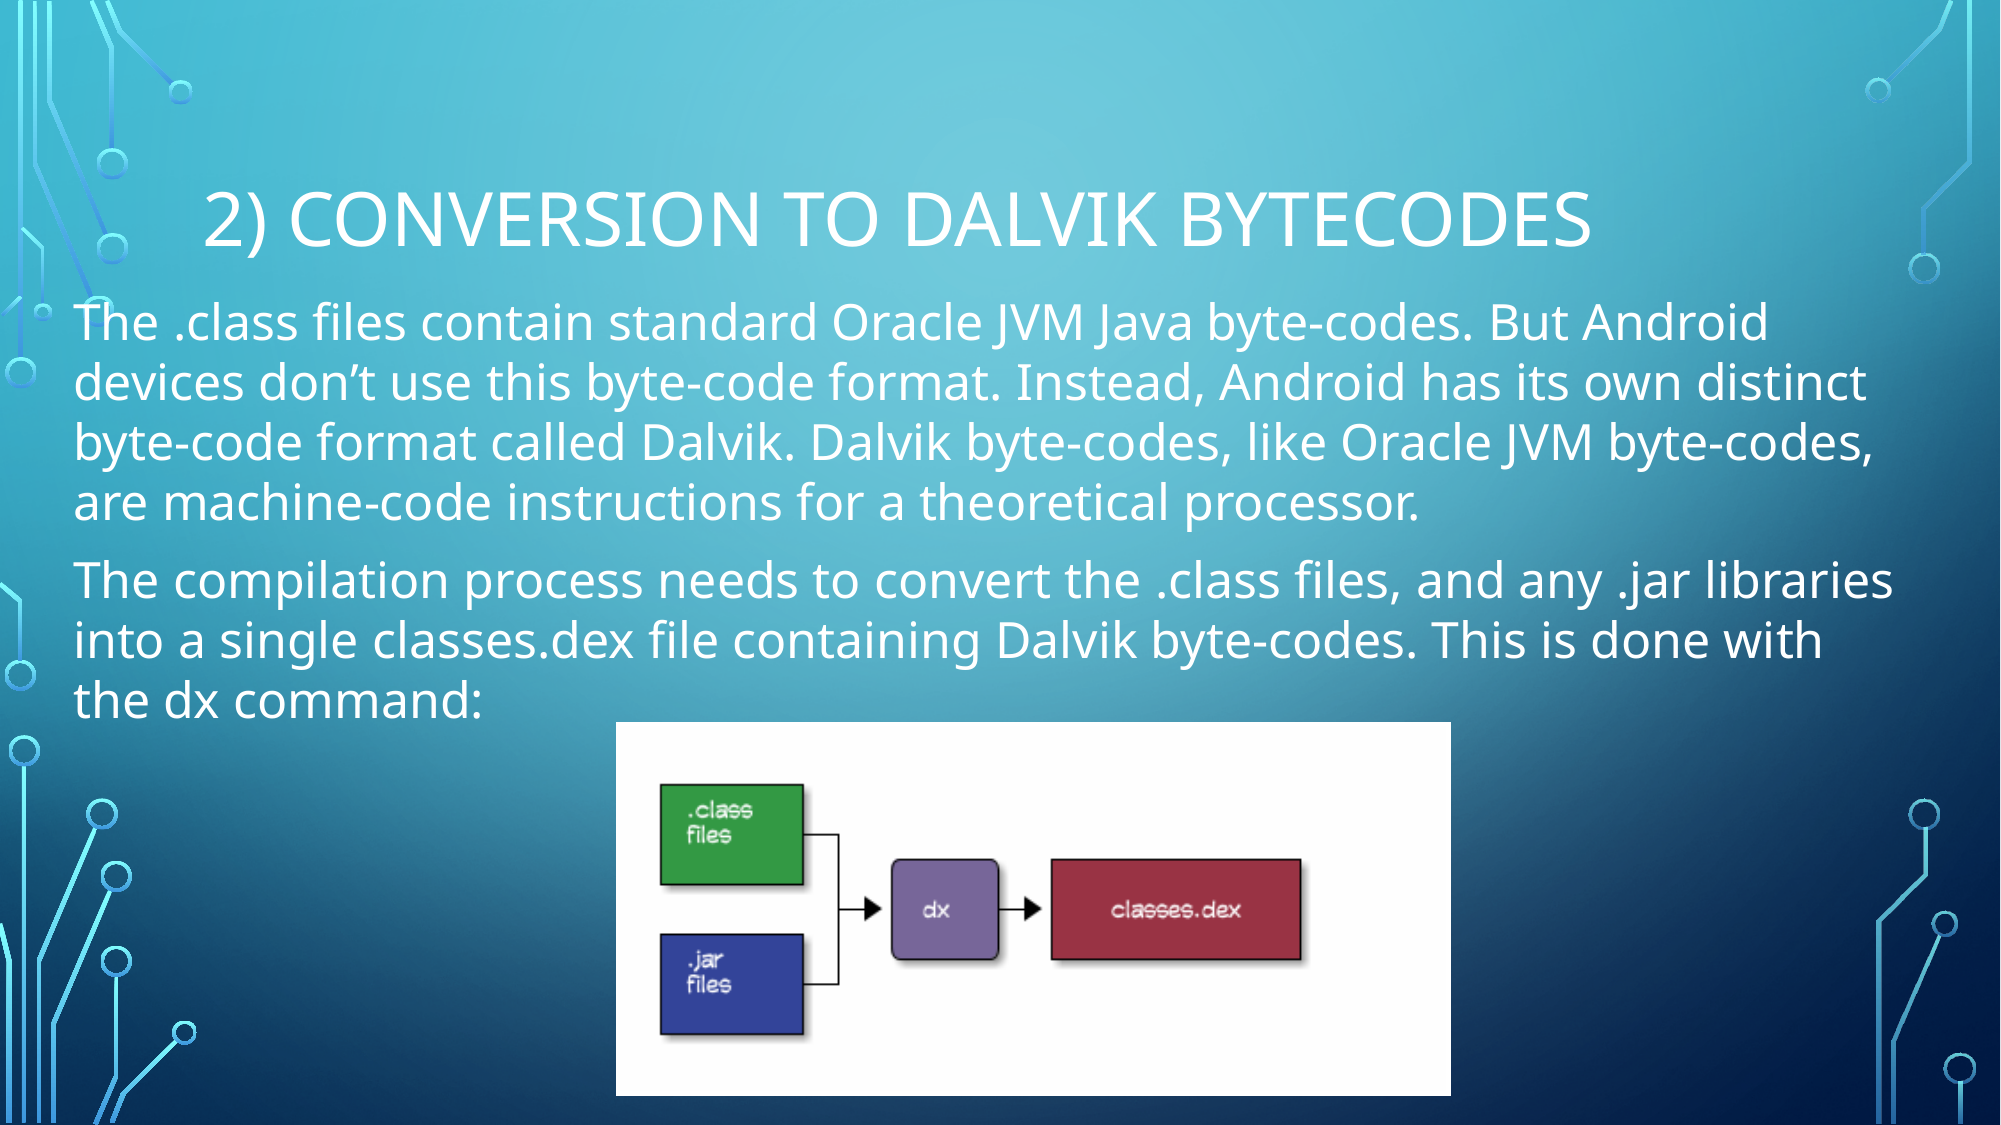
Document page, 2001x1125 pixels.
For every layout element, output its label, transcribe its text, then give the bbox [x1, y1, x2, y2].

text_box The .class files contain standard Oracle JVM Java byte-codes. But Android devices don’t use this byte-code format. Instead, Android has its own distinct byte-code format called Dalvik. Dalvik byte-codes, like Oracle JVM byte-codes, are machine-code instructions for a theoretical processor. [58, 283, 1942, 539]
title 2) Conversion to Dalvik bytecodes [187, 101, 1813, 283]
text_box The compilation process needs to convert the .class files, and any .jar libraries into a single classes.dex file containing Dalvik byte-codes. This is done with the dx command: [58, 540, 1942, 736]
picture [615, 722, 1451, 1096]
